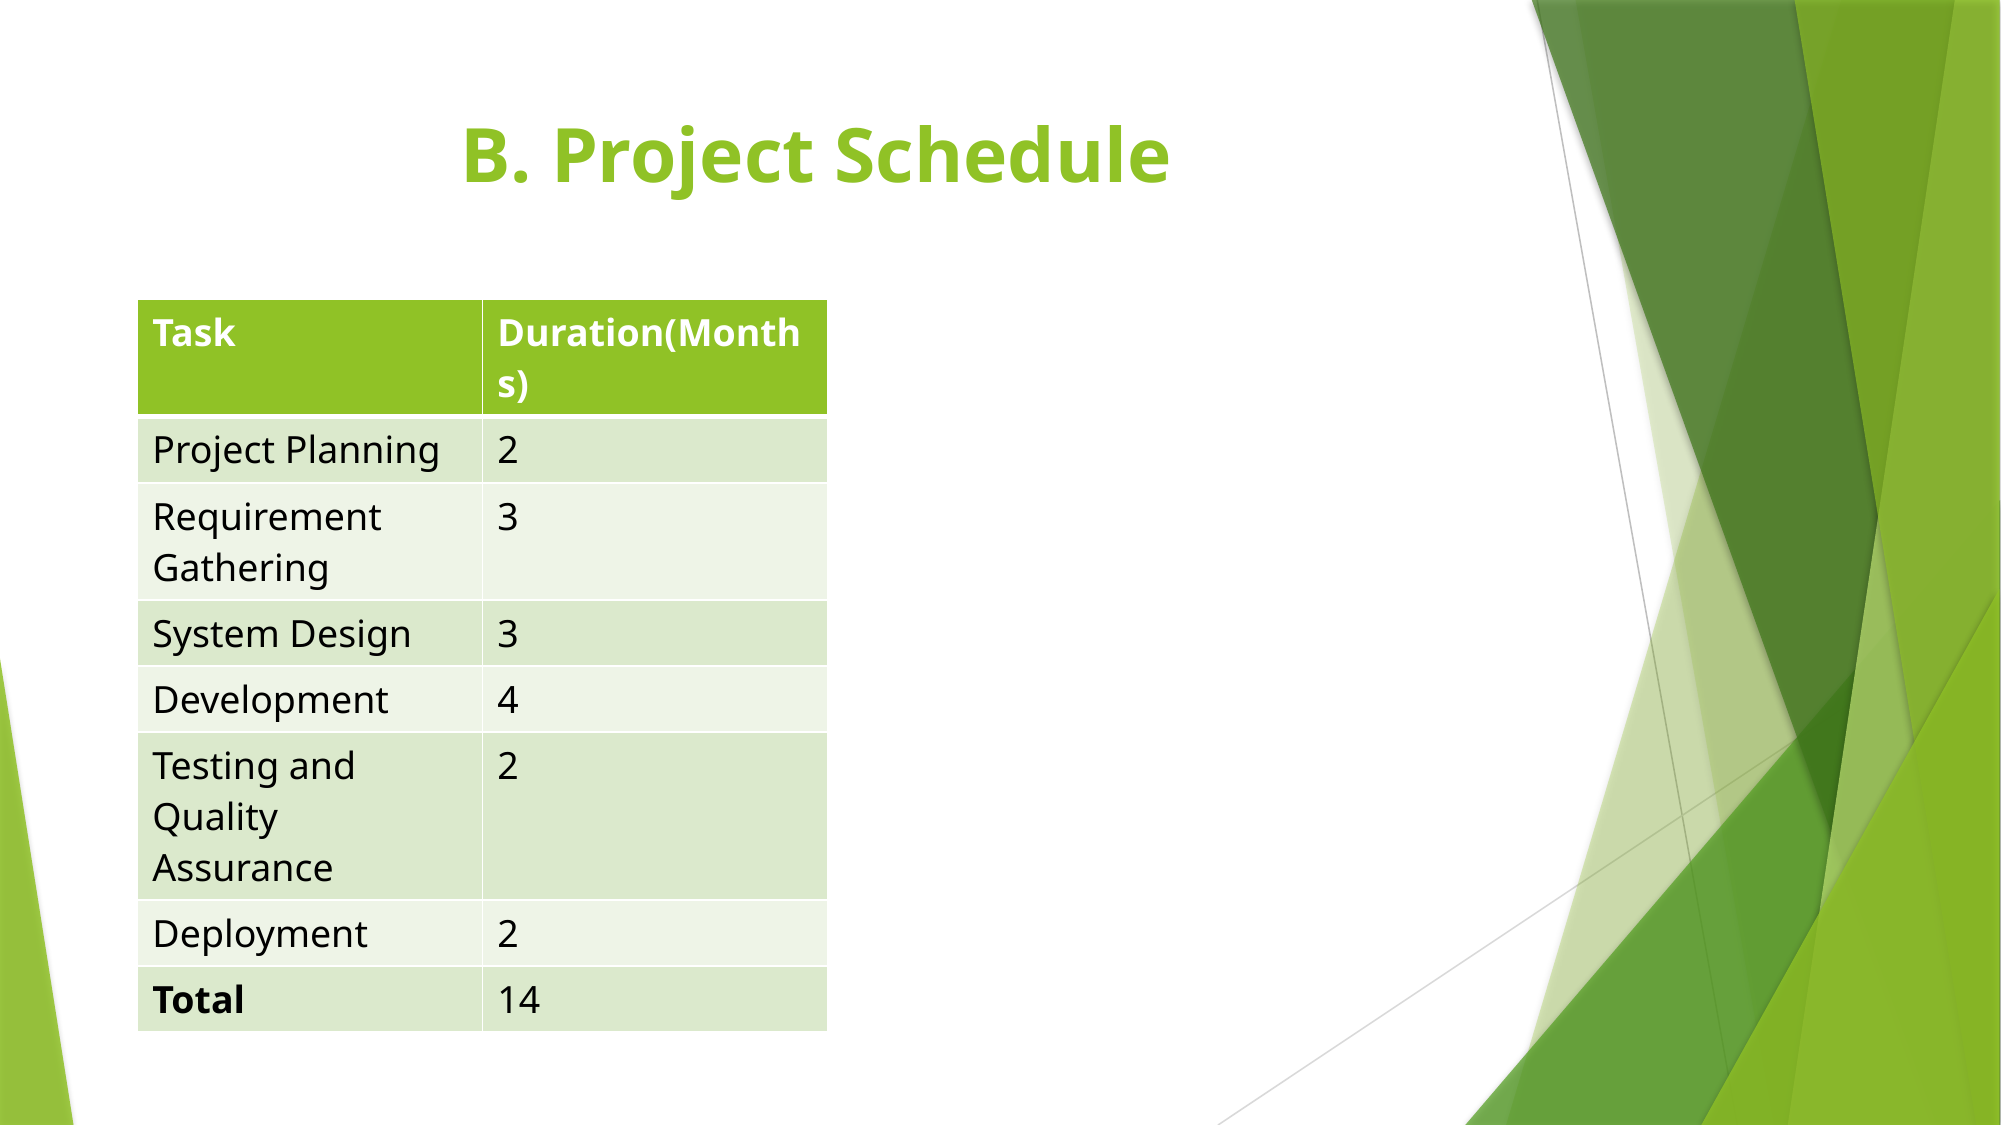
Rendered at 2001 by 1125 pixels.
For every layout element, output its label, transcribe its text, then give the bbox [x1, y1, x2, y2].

table_cell Deployment [138, 901, 482, 965]
table_cell 14 [483, 967, 827, 1031]
table_cell 3 [483, 484, 827, 599]
table_cell 3 [483, 601, 827, 665]
table_cell Development [138, 667, 482, 731]
table_header Duration(Months) [483, 300, 827, 414]
table_cell Project Planning [138, 419, 482, 482]
table_cell 2 [483, 419, 827, 482]
table_cell Total [138, 967, 482, 1031]
table_cell Requirement Gathering [138, 484, 482, 599]
title B. Project Schedule [111, 99, 1522, 317]
table_cell System Design [138, 601, 482, 665]
table_cell 2 [483, 901, 827, 965]
table_cell 4 [483, 667, 827, 731]
table_cell 2 [483, 733, 827, 899]
table_header Task [138, 300, 482, 414]
table_cell Testing and Quality Assurance [138, 733, 482, 899]
